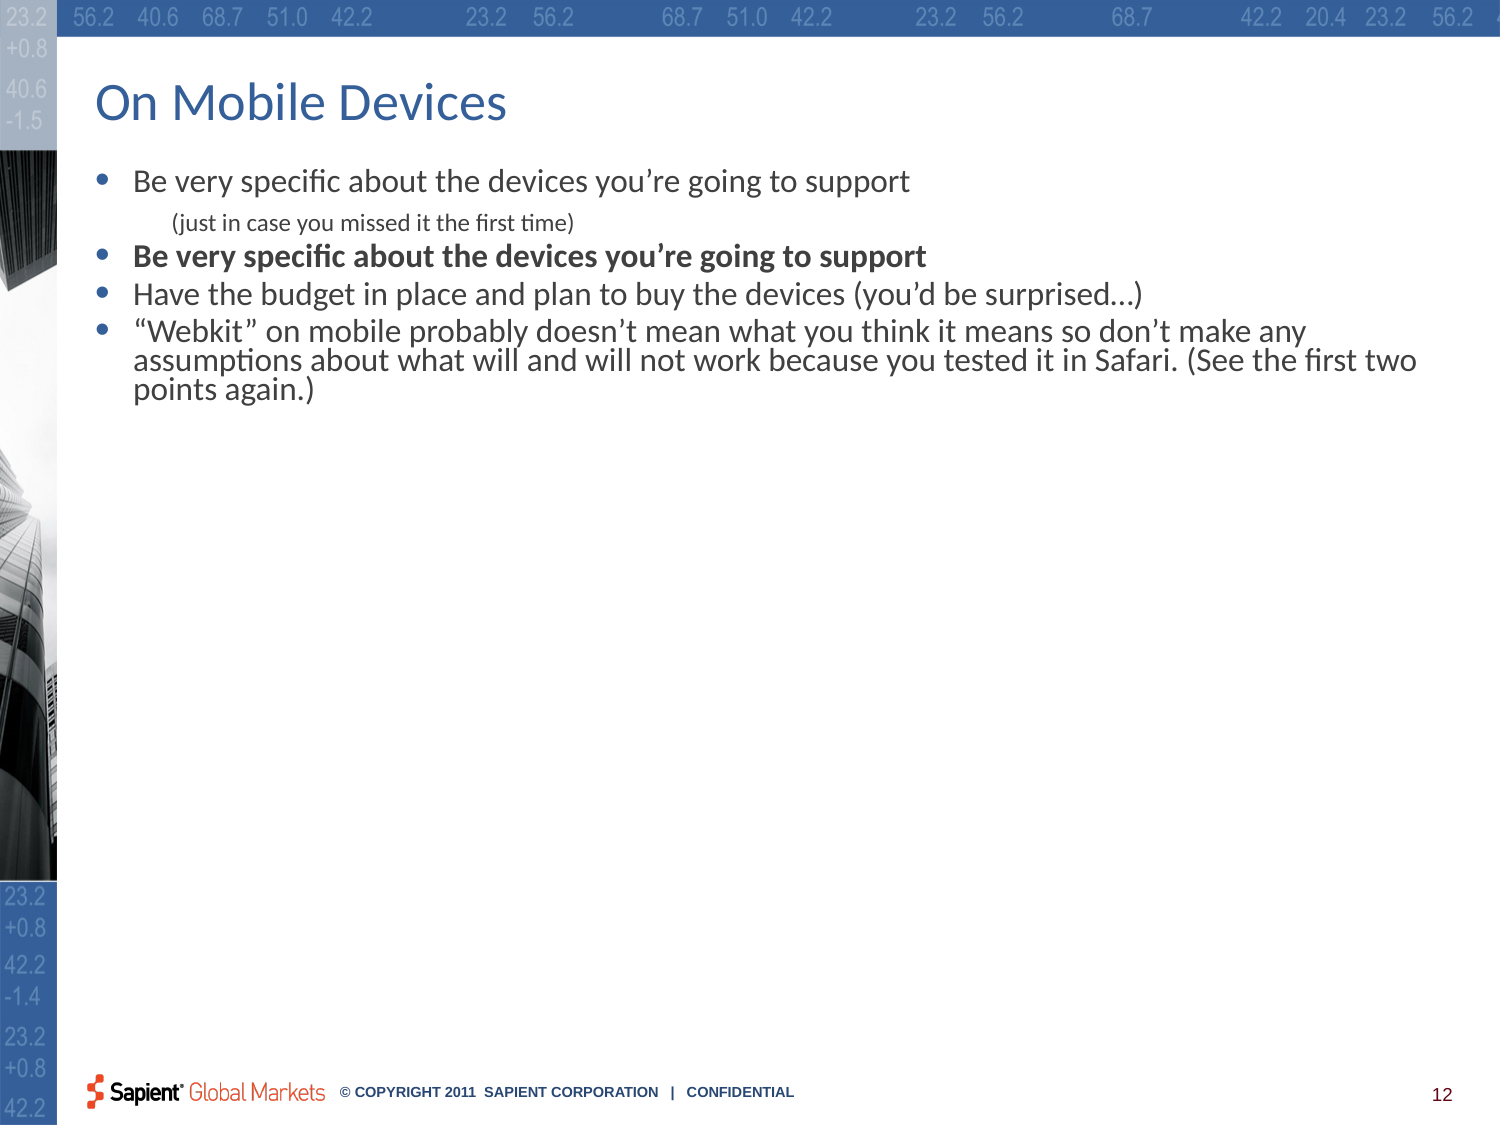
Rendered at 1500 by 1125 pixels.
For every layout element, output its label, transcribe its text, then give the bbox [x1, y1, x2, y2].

list Be very specific about the devices you’re going to support (just in case you missed it the first time) Be very specific about the devices you’re going to support Have the budget in place and plan to buy the devices (you’d be surprised…) “Webkit” on mobile probably doesn’t mean what you think it means so don’t make any assumptions about what will and will not work because you tested it in Safari. (See the first two points again.) [87, 162, 1475, 1038]
title On Mobile Devices [87, 50, 1475, 162]
picture [0, 0, 1500, 1125]
